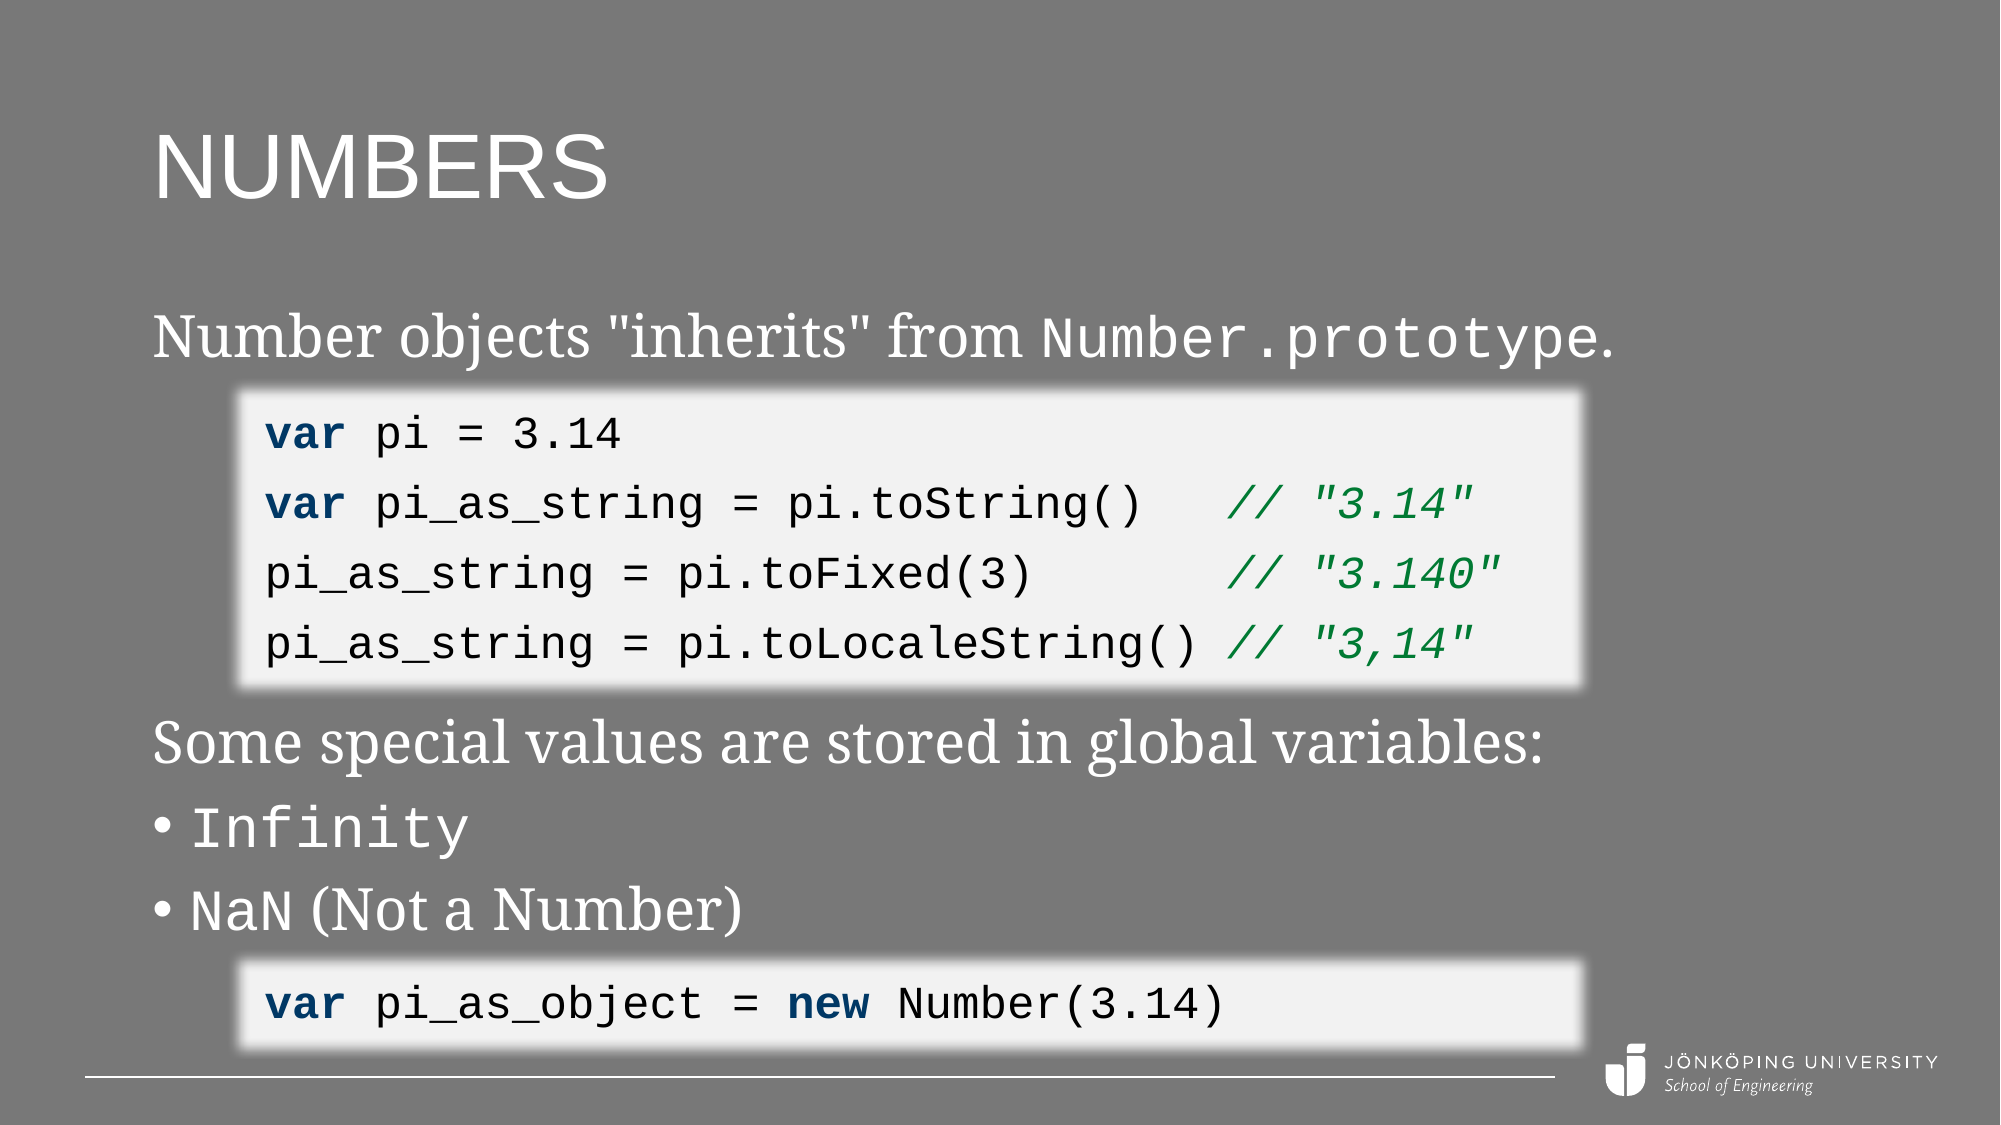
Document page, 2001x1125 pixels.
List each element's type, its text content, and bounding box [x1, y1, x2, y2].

title Numbers [137, 59, 1863, 278]
text_box function sum(n){ var sum = 0 do{ sum += n n-- }while(0 < n) return sum } var fifteen = sum(5) [231, 383, 1594, 700]
list Number objects "inherits" from Number.prototype. [137, 299, 1863, 705]
text_box var pi = 3.14 var pi_as_string = pi.toString() // "3.14" pi_as_string = pi.toFixed(3) // "3.140" pi_as_string = pi.toLocaleString() // "3,14" [249, 401, 1571, 677]
text_box var pi_as_object = new Number(3.14) [249, 971, 1571, 1037]
text_box Some special values are stored in global variables: Infinity NaN (Not a Number) [137, 705, 1863, 951]
